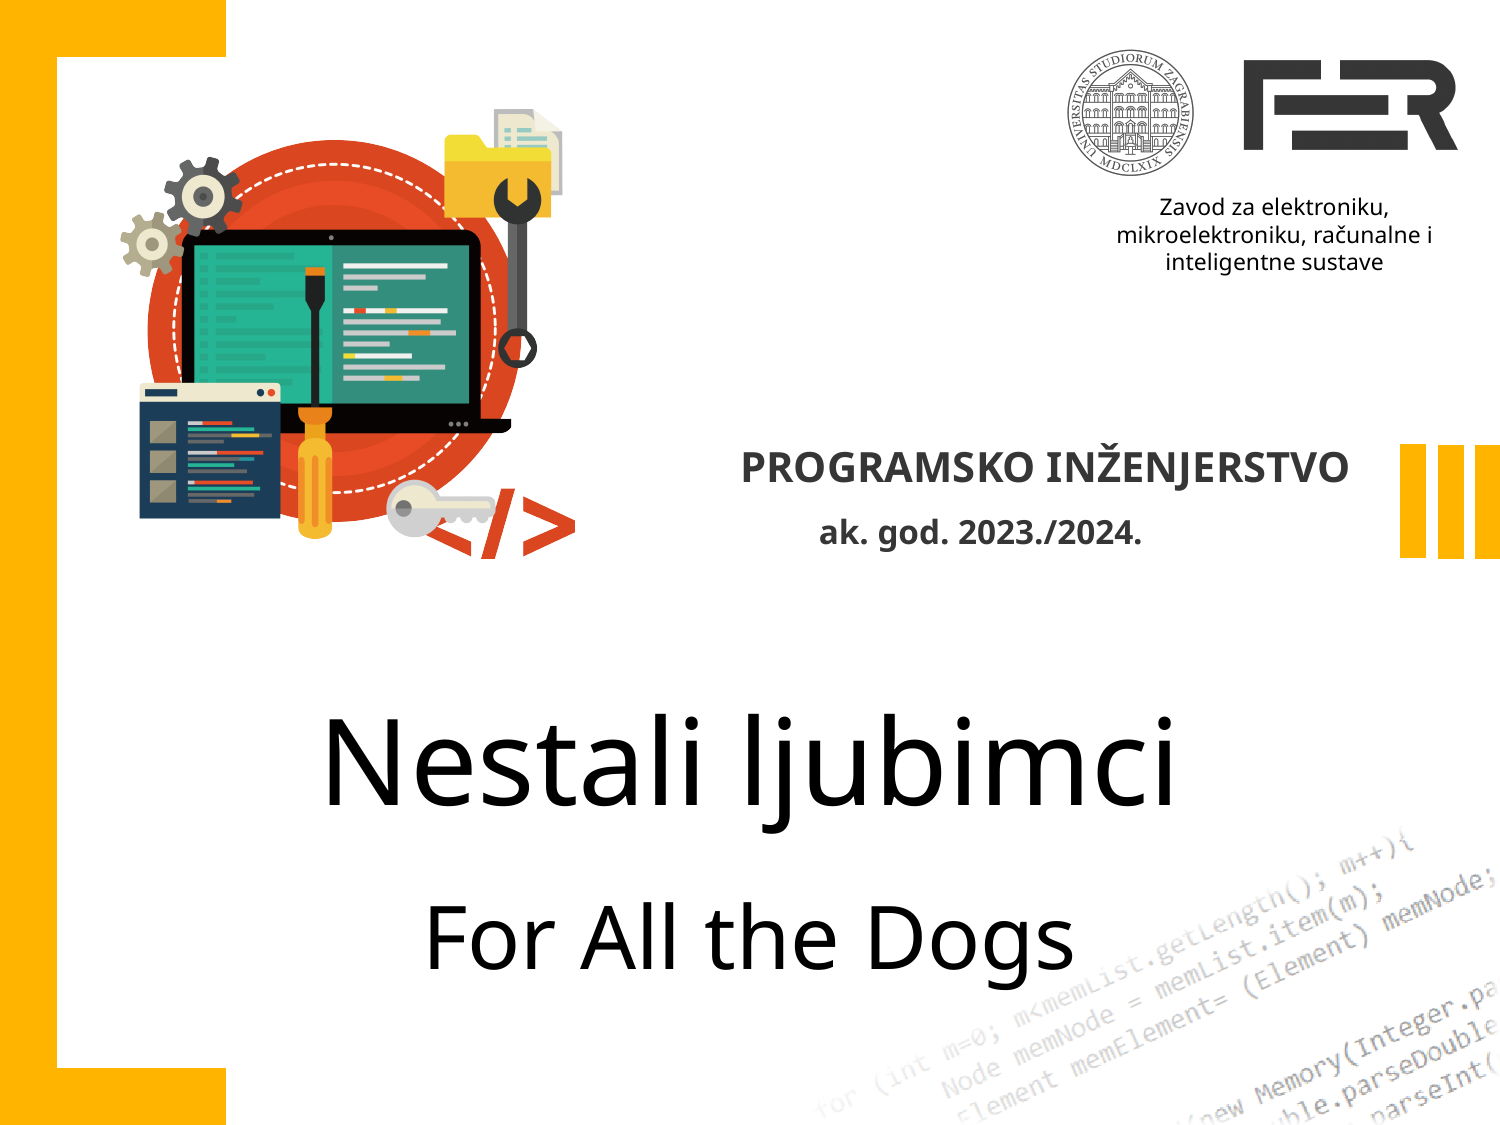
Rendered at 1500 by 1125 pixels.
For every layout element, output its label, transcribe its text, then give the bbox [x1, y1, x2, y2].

title Nestali ljubimci For All the Dogs [112, 604, 1388, 997]
picture [1061, 44, 1199, 181]
picture [827, 806, 1484, 1111]
picture [120, 109, 575, 559]
